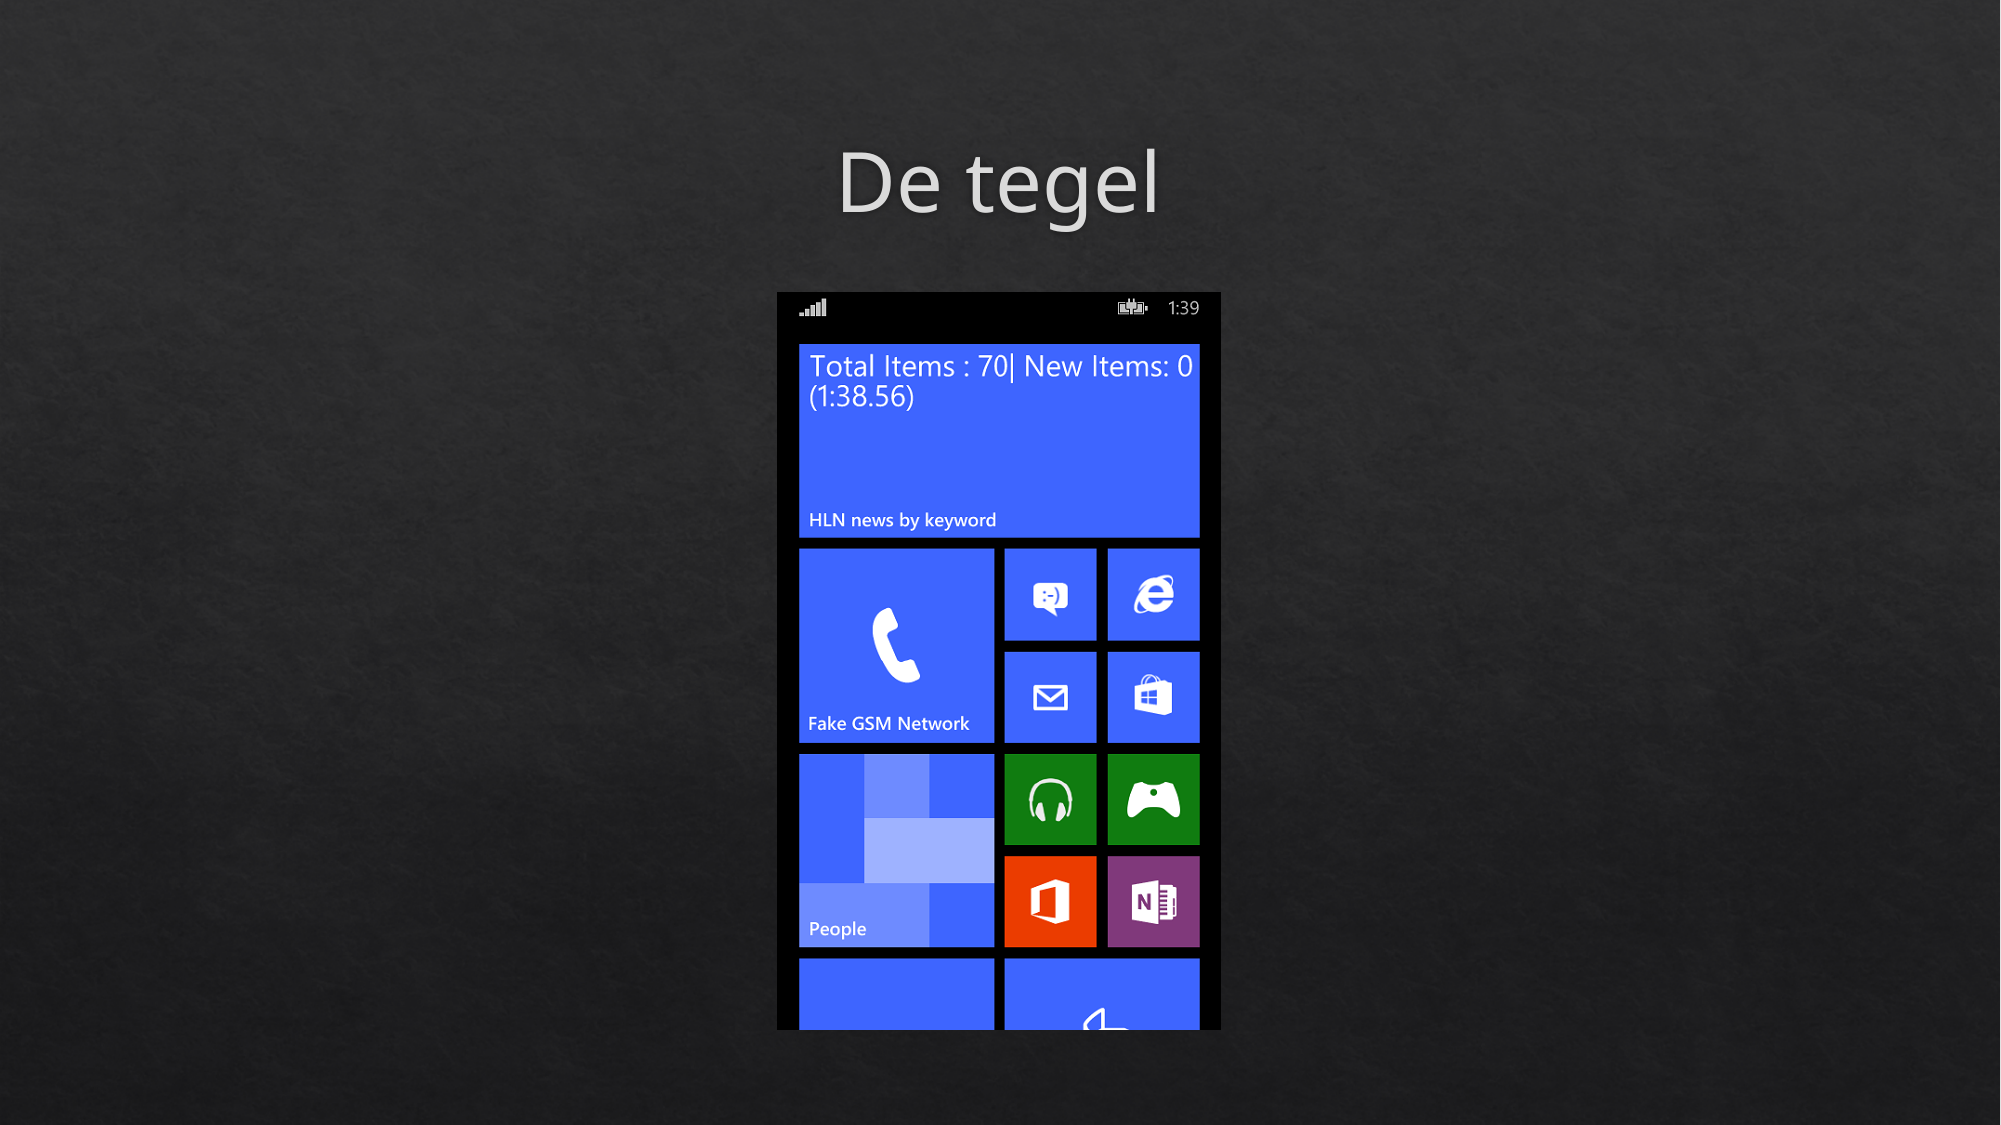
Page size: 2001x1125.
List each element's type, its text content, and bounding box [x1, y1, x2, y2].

picture [777, 291, 1221, 1031]
title De tegel [149, 99, 1849, 260]
